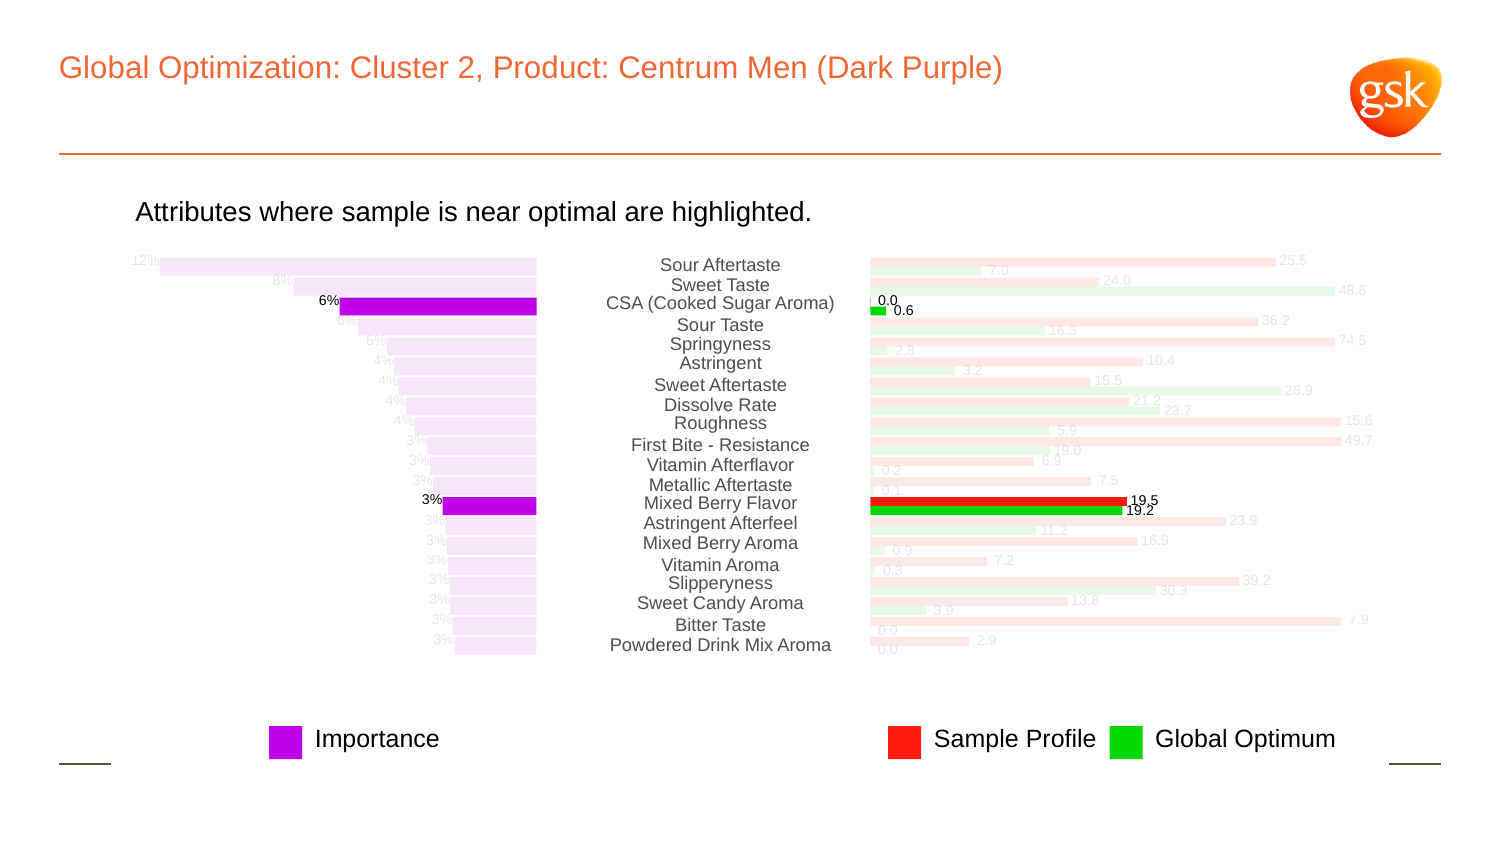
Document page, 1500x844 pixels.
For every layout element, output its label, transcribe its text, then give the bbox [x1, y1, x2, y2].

title Global Optimization: Cluster 2, Product: Centrum Men (Dark Purple) [58, 47, 1302, 86]
picture [1333, 38, 1457, 157]
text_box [112, 194, 1388, 796]
